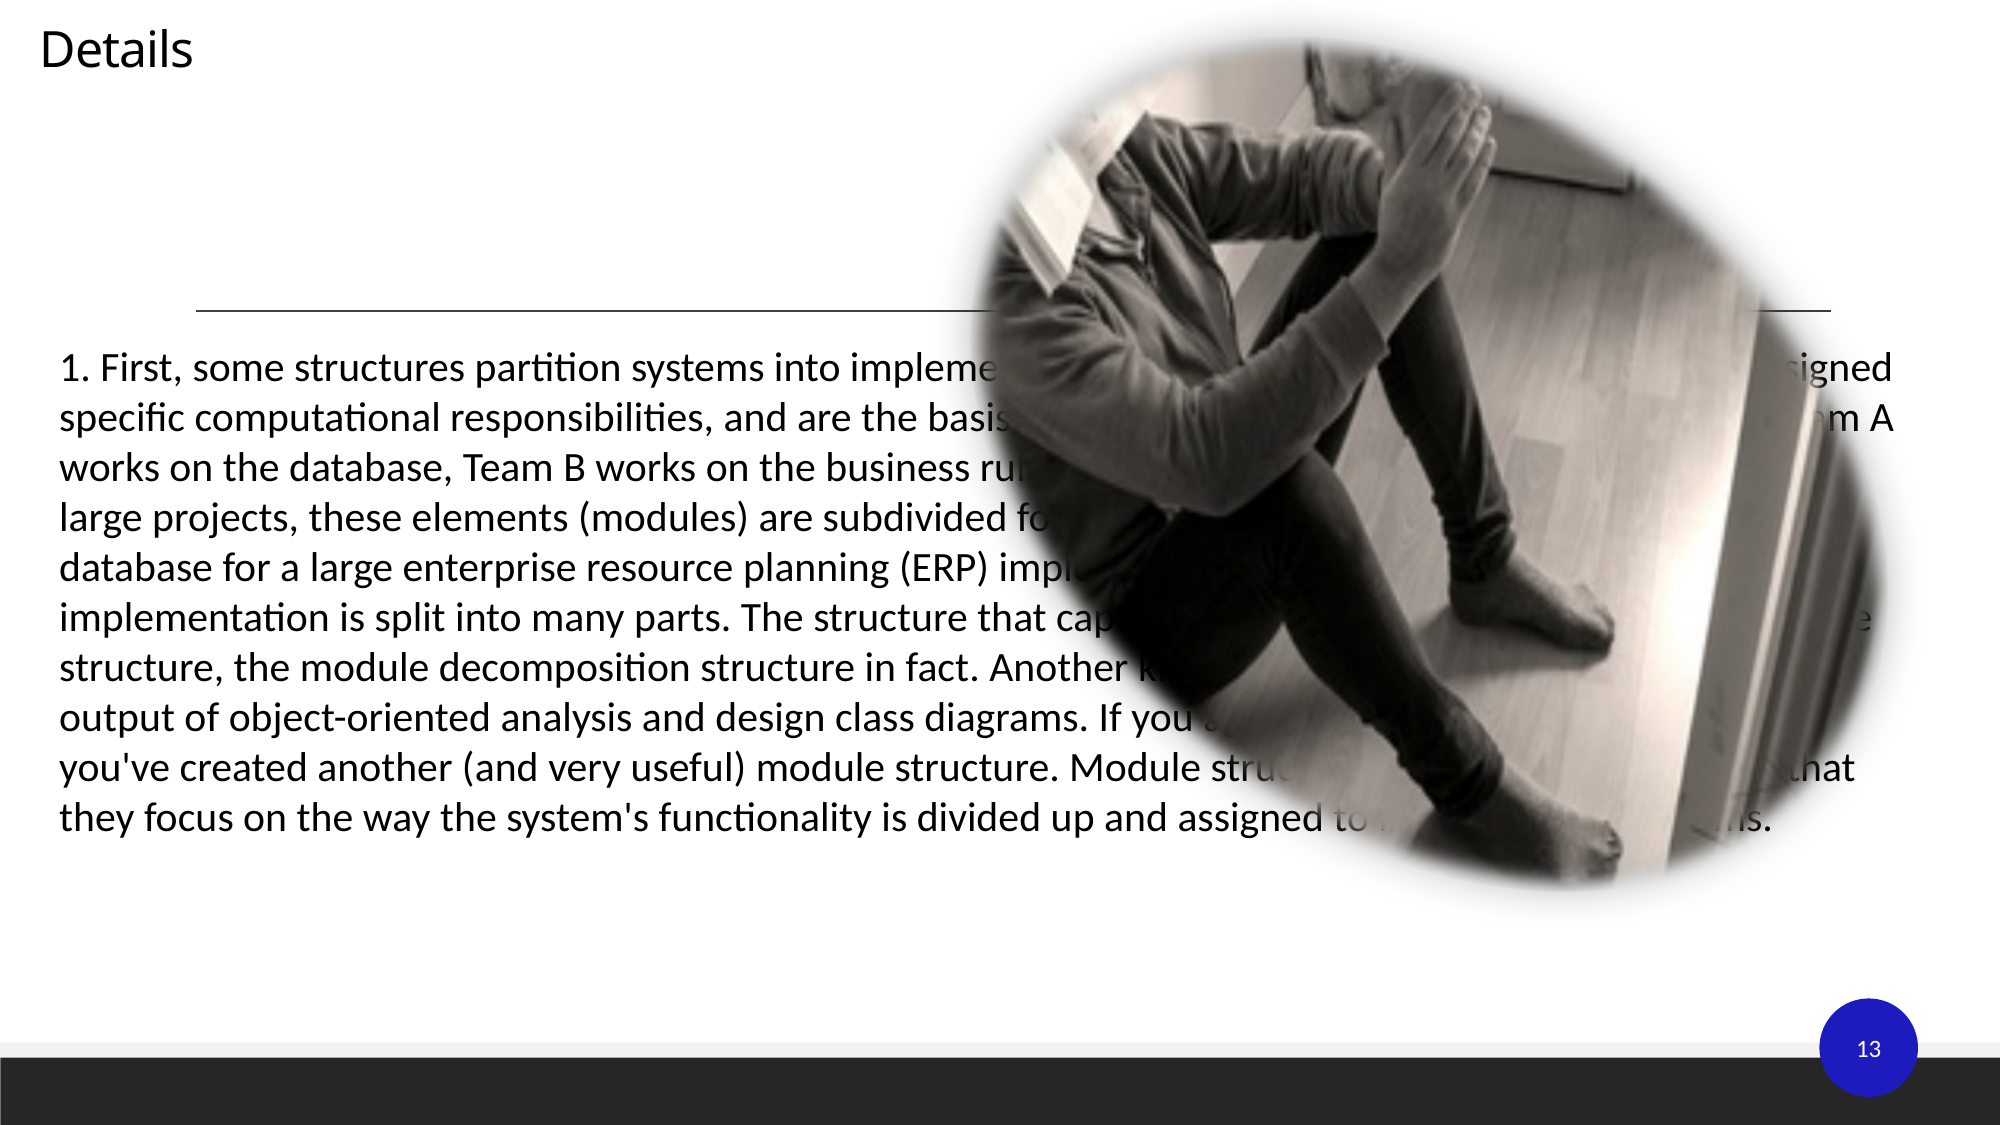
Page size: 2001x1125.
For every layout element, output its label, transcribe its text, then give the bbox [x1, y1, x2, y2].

title Details [26, 16, 1053, 153]
list 1. First, some structures partition systems into implementation units, we call modules. Modules are assigned specific computational responsibilities, and are the basis of work assignments for progratning teams (Team A works on the database, Team B works on the business rules, Team C works on the user interface, etc.). In large projects, these elements (modules) are subdivided for assignment to subteams. For example, the database for a large enterprise resource planning (ERP) implementation might be so complex that its implementation is split into many parts. The structure that captures that decomposition is a kind of module structure, the module decomposition structure in fact. Another kind of module structure emerges as an output of object-oriented analysis and design class diagrams. If you aggregate your modules into layers, you've created another (and very useful) module structure. Module structures are static structures, in that they focus on the way the system's functionality is divided up and assigned to implementation teams. [44, 332, 1897, 1074]
picture [988, 0, 1868, 974]
